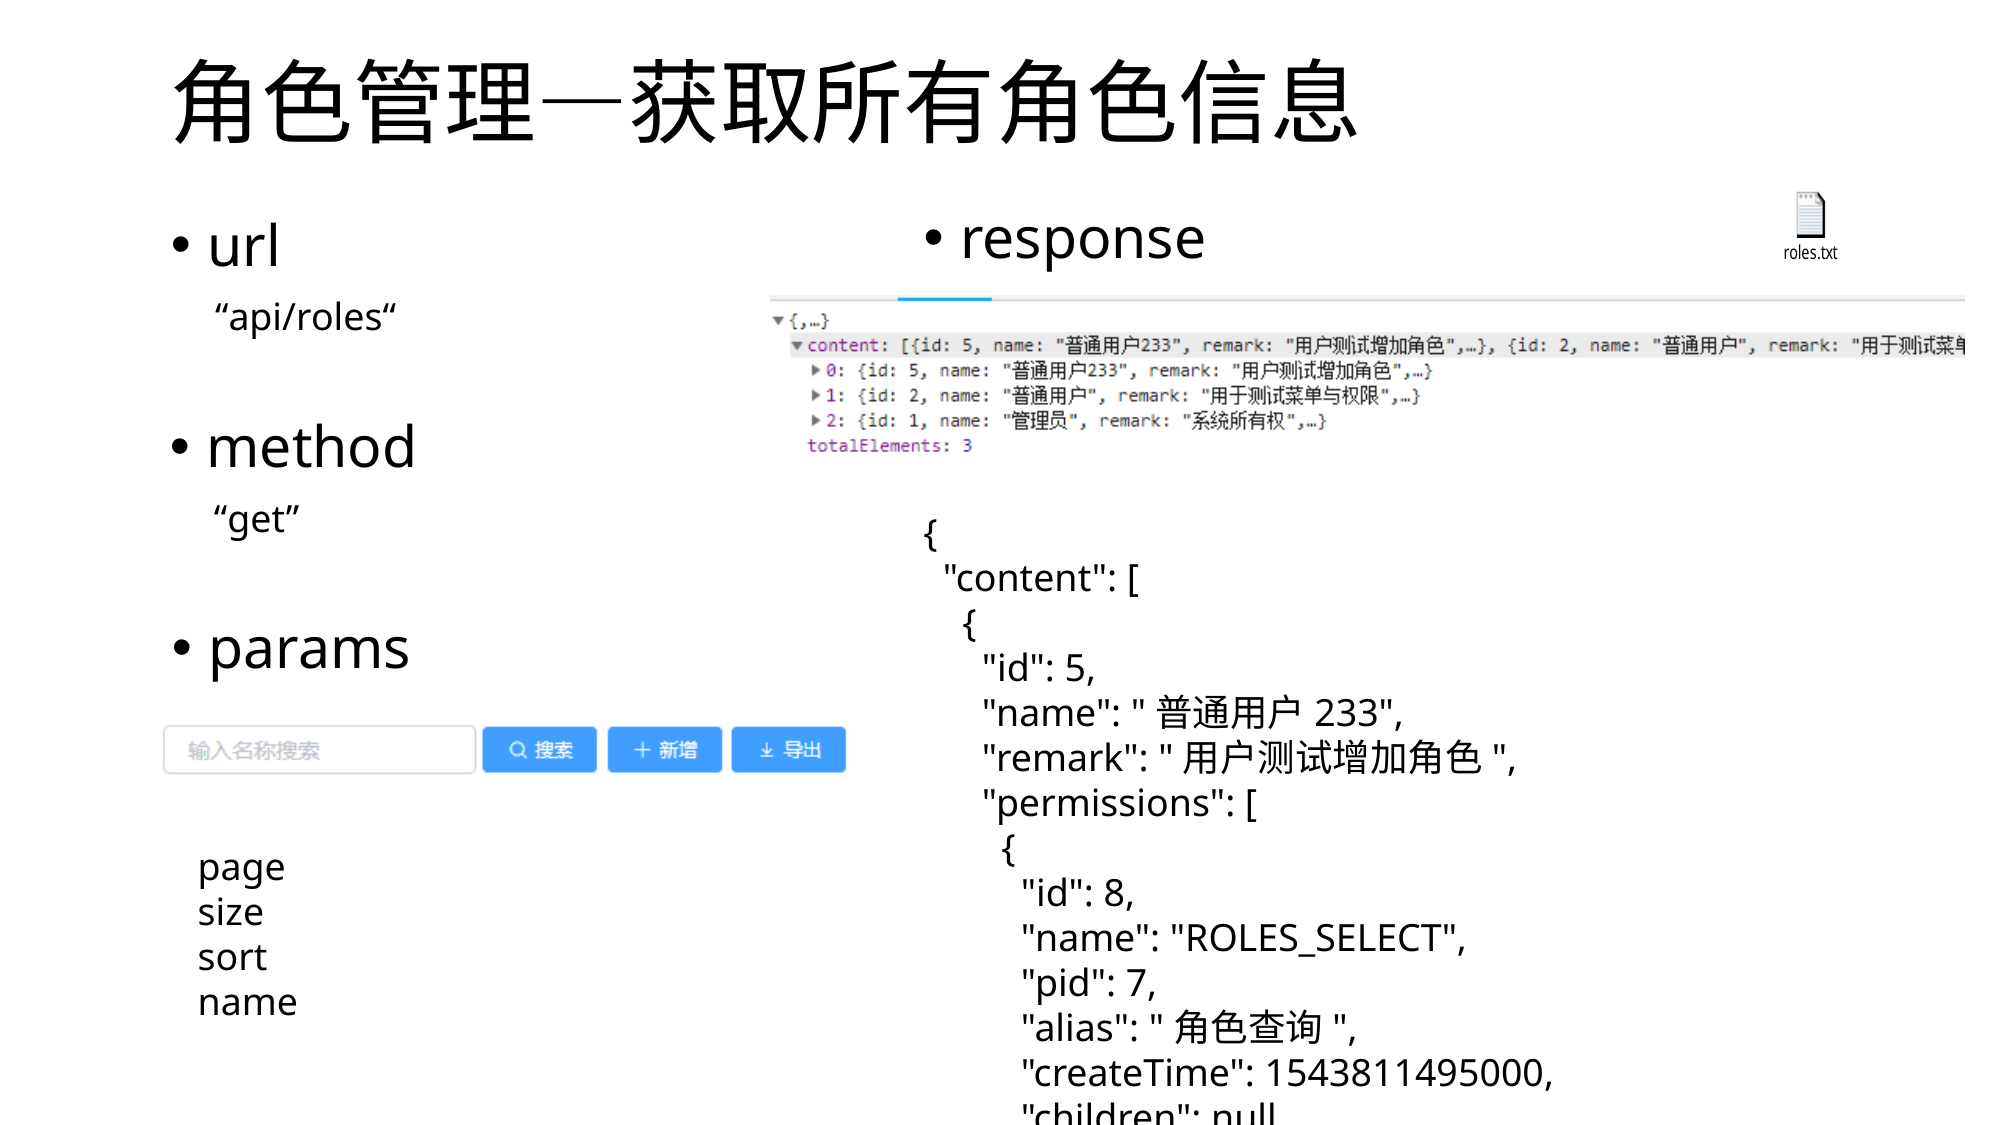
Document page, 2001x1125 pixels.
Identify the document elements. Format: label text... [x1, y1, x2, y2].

text_box “api/roles“ [200, 285, 815, 346]
text_box response [908, 201, 1567, 279]
text_box url [155, 209, 885, 287]
text_box method [154, 410, 1055, 488]
text_box page size sort name [182, 835, 861, 1031]
picture [770, 295, 1965, 474]
list params [156, 612, 771, 689]
text_box “get” [199, 488, 1012, 547]
text_box { "content": [ { "id": 5, "name": "普通用户233", "remark": "用户测试增加角色", "permissions": [ { "id": 8, "name": "ROLES_SELECT", "pid": 7, "alias": "角色查询", "createTime": 1543811495000, "children": null }, { "id": 3, "name": "USER_SELECT", "pid": 2, "alias": "用户查询", "createTime": 1543811495000, "children": null } ], "menus": [ { "id": 1, "name": "系统管理", "sort": 1, "path": "system", "component": null, "pid": 0, "icon": "system", "children": null, "createTime": 1545117089000, "iframe": false }, [908, 501, 1909, 1125]
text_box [1775, 186, 1845, 275]
picture [154, 705, 865, 787]
title 角色管理—获取所有角色信息 [154, 45, 1880, 168]
